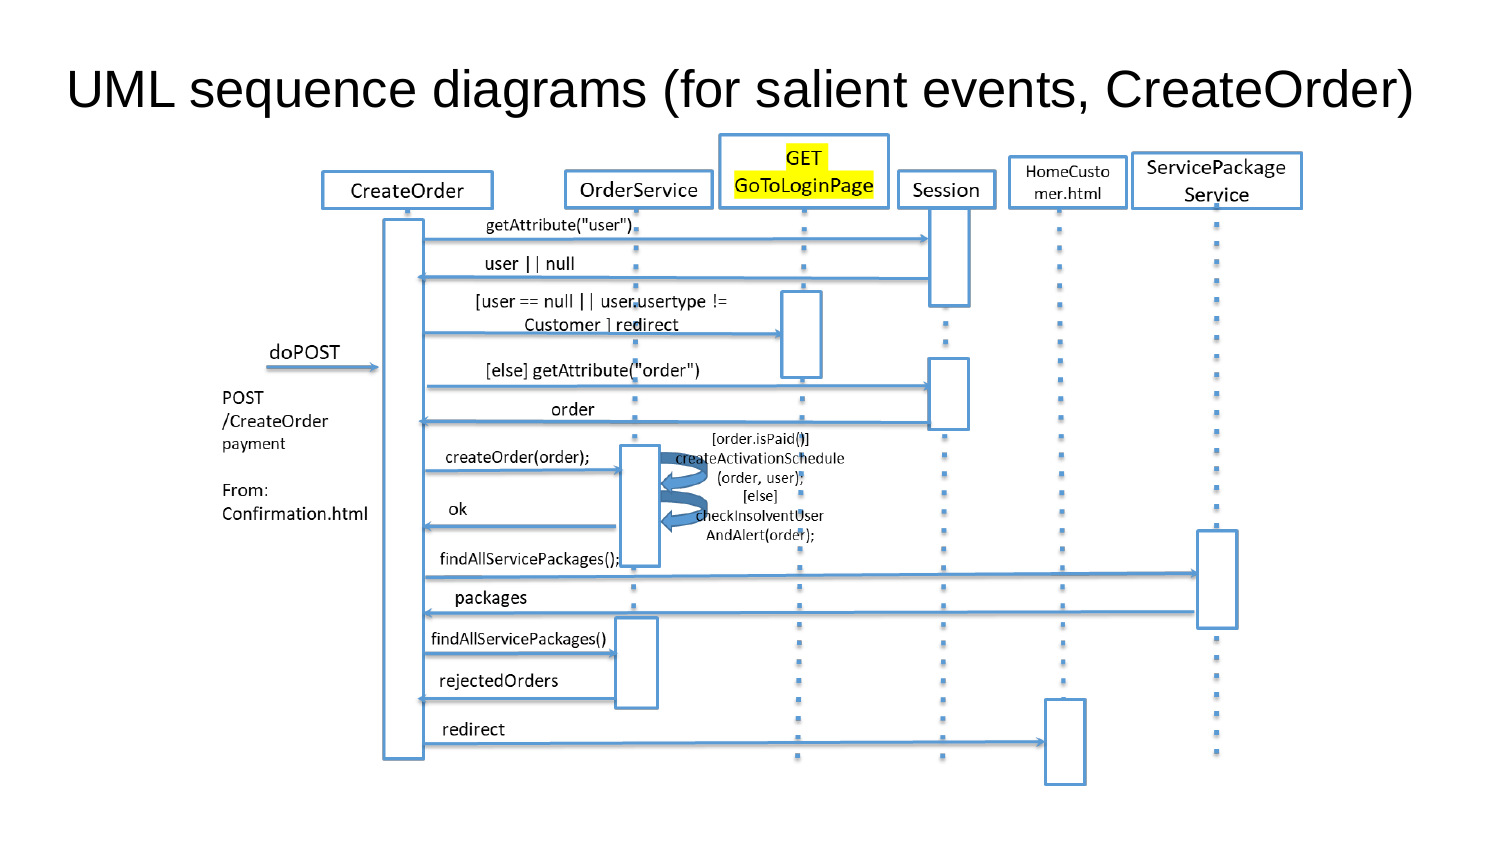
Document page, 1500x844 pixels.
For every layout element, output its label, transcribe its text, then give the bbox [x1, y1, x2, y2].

title UML sequence diagrams (for salient events, CreateOrder) [51, 39, 1449, 134]
picture [209, 133, 1303, 786]
